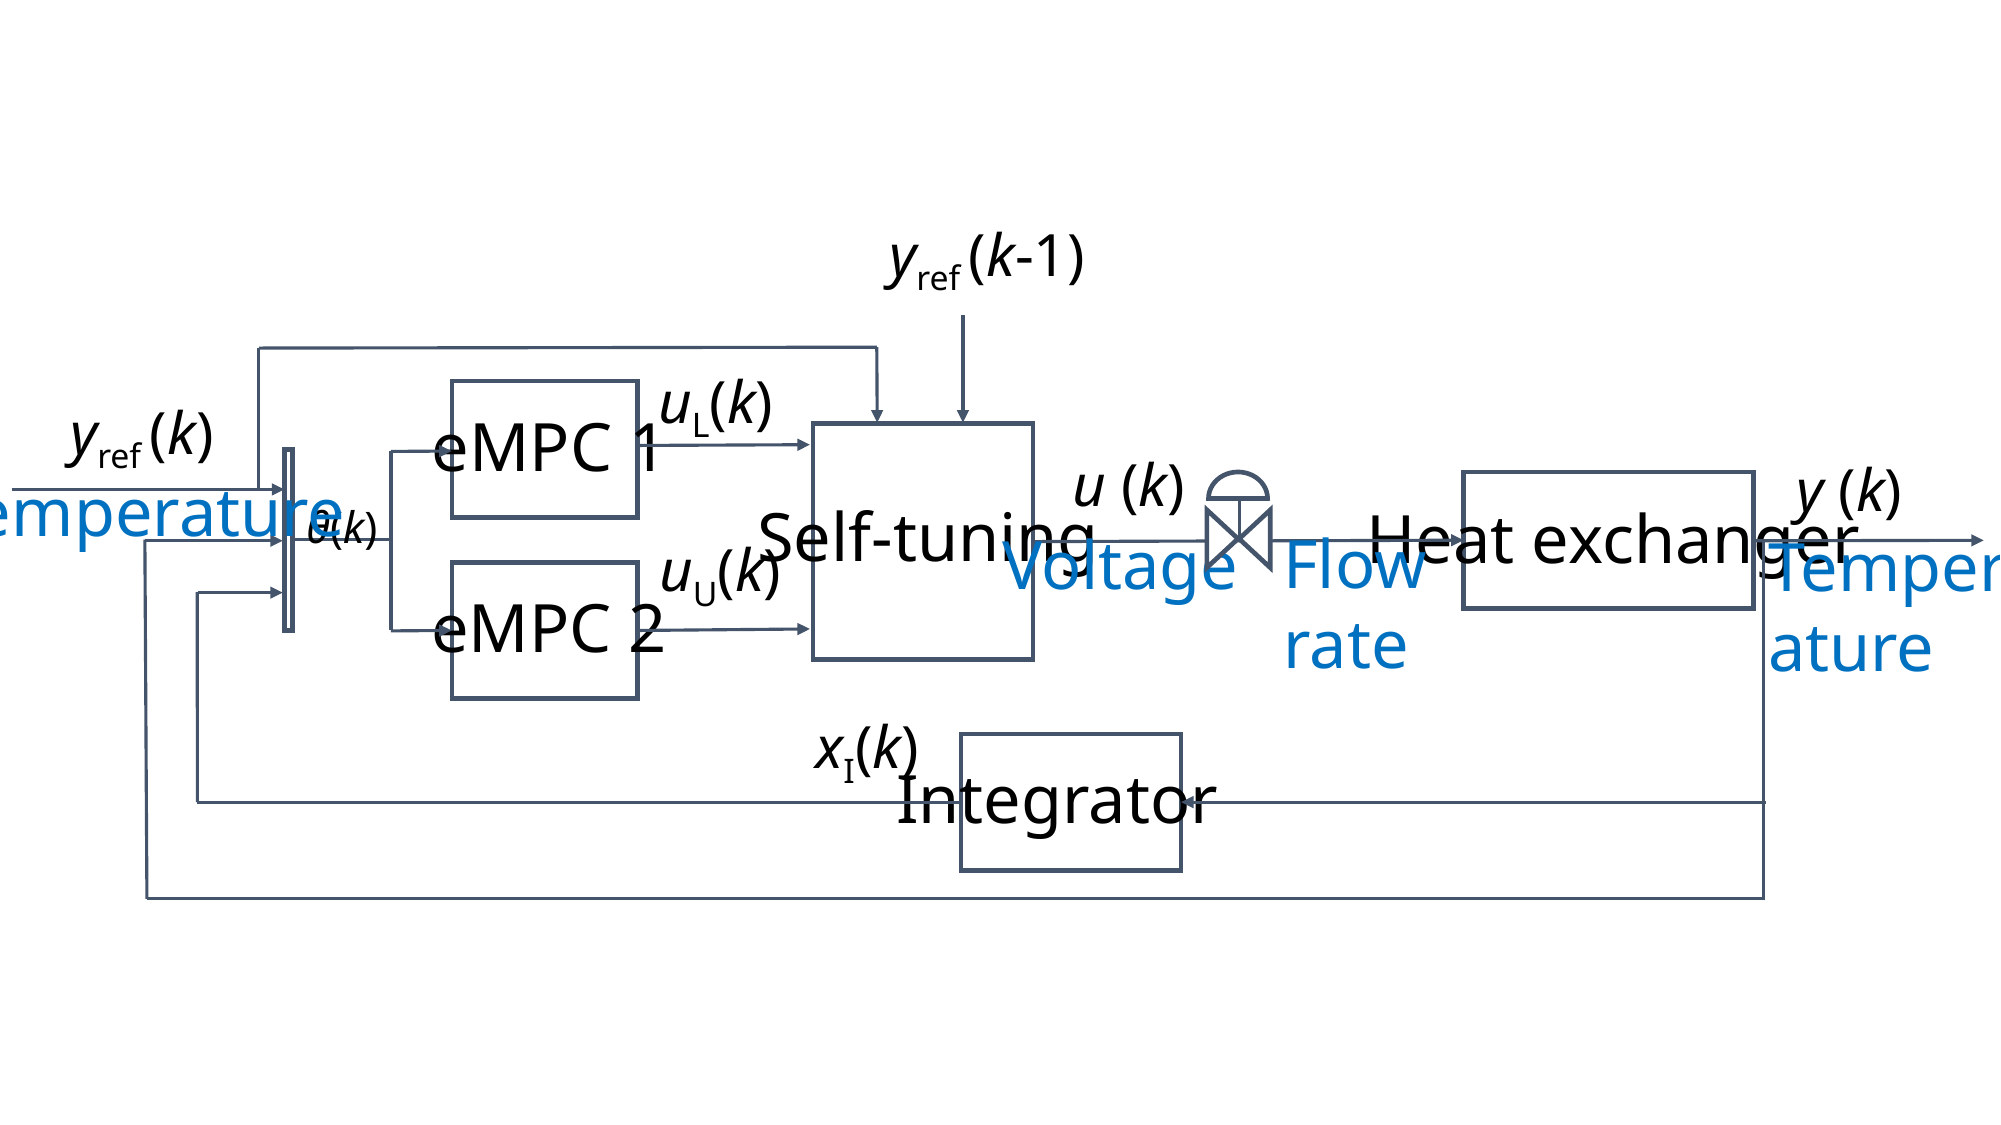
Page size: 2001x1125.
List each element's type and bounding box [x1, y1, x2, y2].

text_box [11, 210, 2000, 899]
